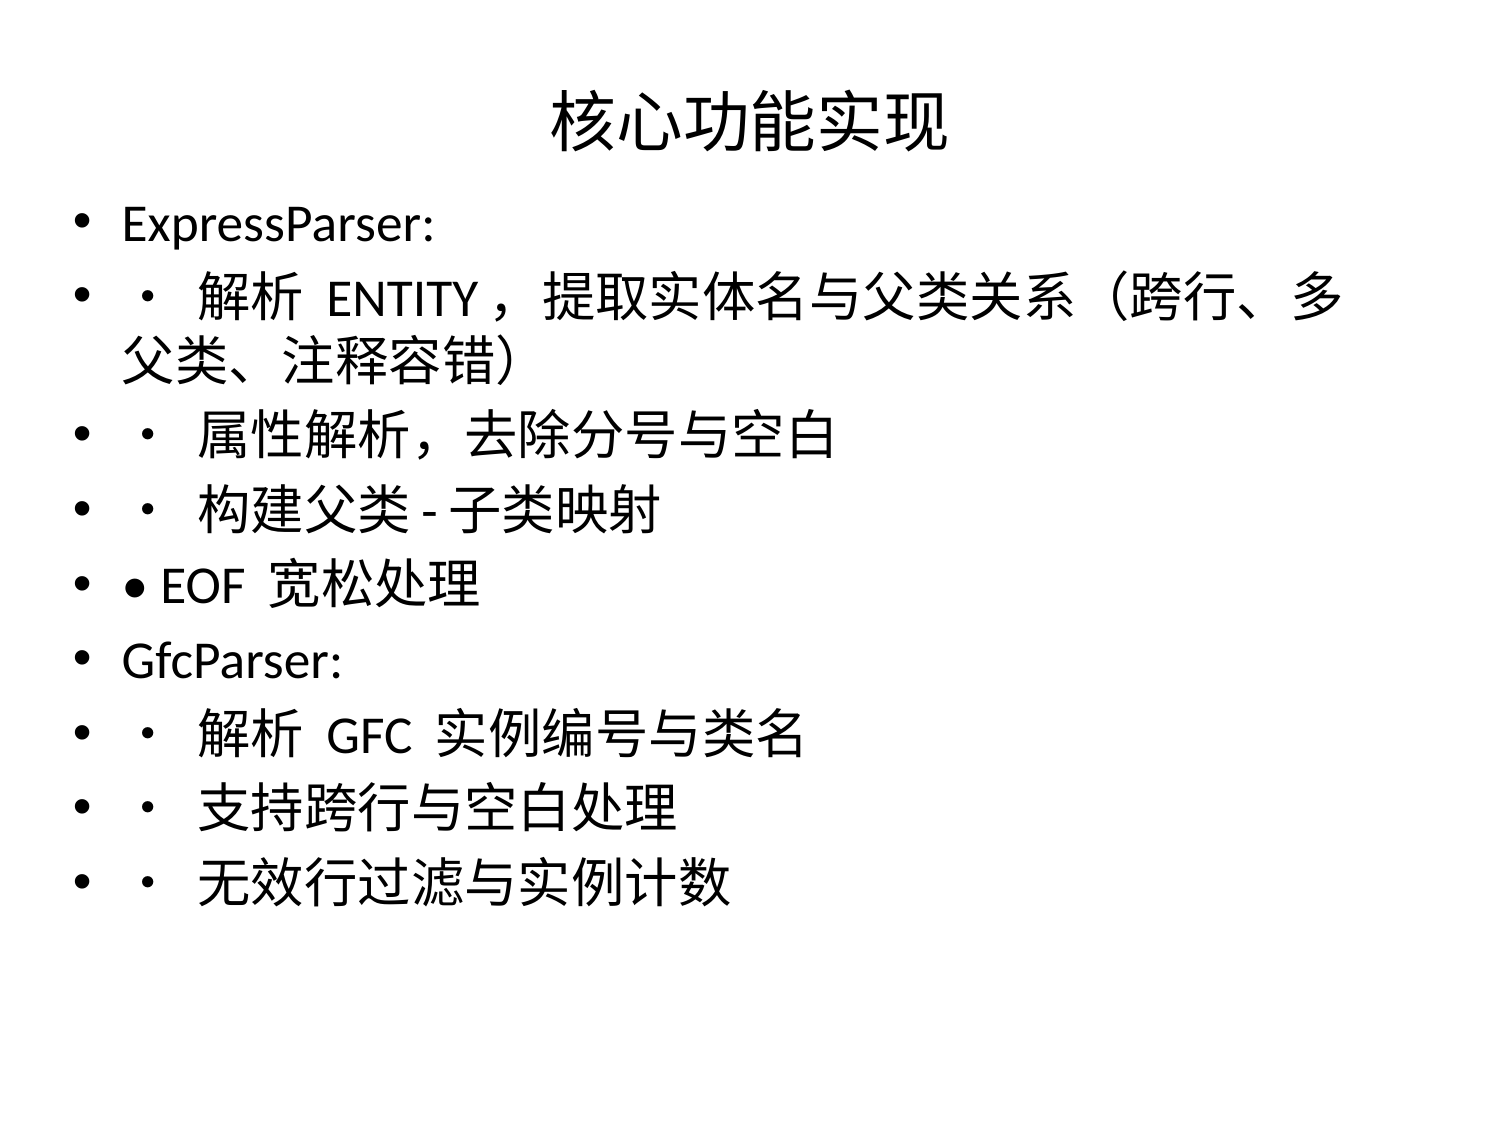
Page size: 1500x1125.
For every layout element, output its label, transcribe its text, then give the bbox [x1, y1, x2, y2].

title 核心功能实现 [158, 59, 1342, 180]
list ExpressParser: • 解析 ENTITY，提取实体名与父类关系（跨行、多父类、注释容错） • 属性解析，去除分号与空白 • 构建父类-子类映射 • EOF 宽松处理 GfcParser: • 解析 GFC 实例编号与类名 • 支持跨行与空白处理 • 无效行过滤与实例计数 [57, 180, 1408, 923]
